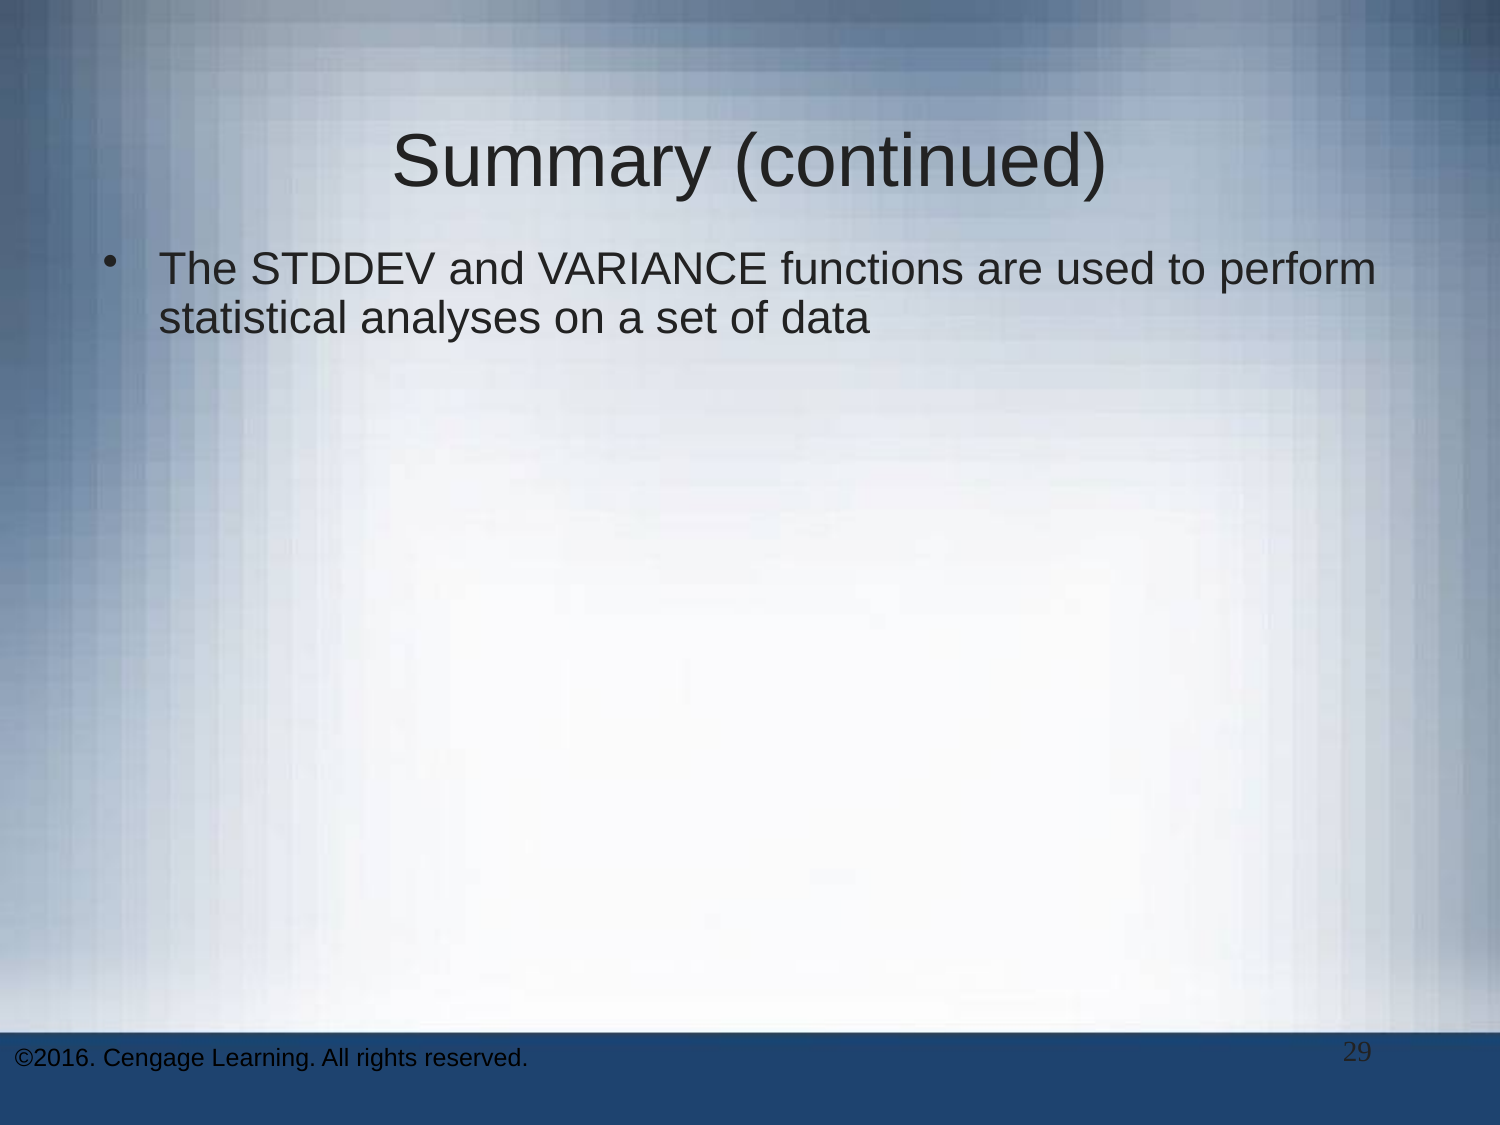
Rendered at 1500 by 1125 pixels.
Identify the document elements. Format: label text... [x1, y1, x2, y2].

title Summary (continued) [87, 62, 1413, 237]
text_box ©2016. Cengage Learning. All rights reserved. [0, 1034, 663, 1124]
slide_number 29 [1074, 1025, 1388, 1100]
list The STDDEV and VARIANCE functions are used to perform statistical analyses on a set of data [87, 237, 1413, 988]
picture [0, 0, 1500, 1125]
